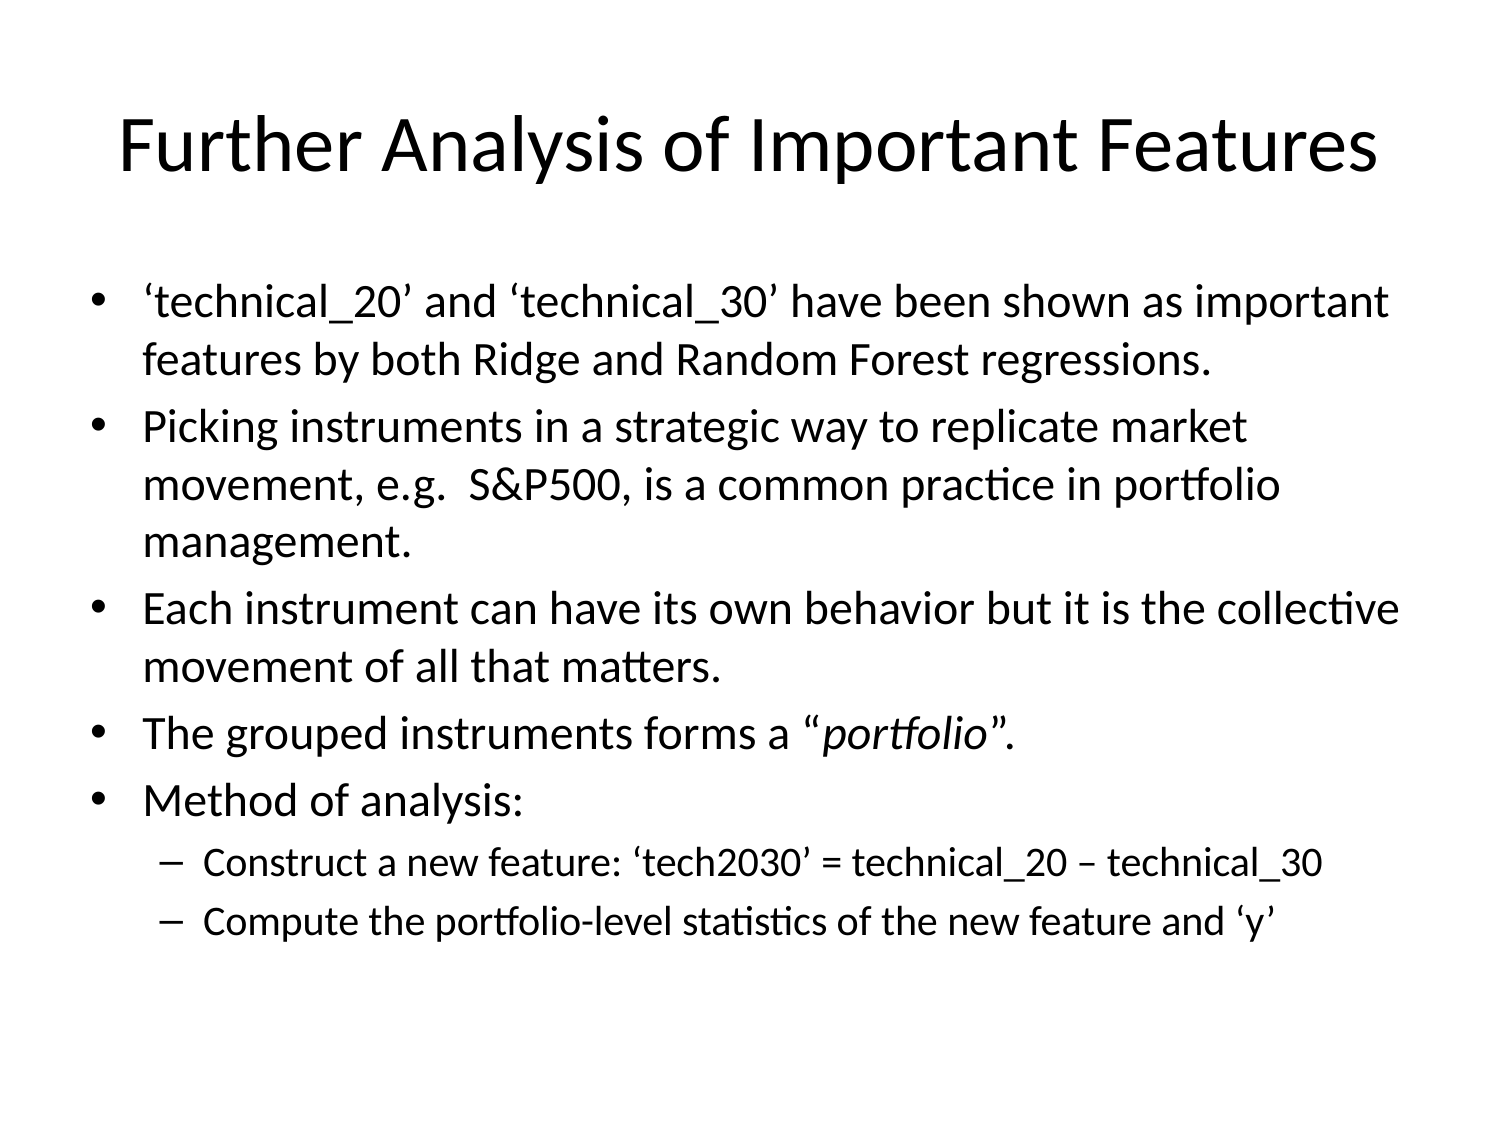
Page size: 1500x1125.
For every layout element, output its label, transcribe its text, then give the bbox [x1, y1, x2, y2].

list ‘technical_20’ and ‘technical_30’ have been shown as important features by both Ridge and Random Forest regressions. Picking instruments in a strategic way to replicate market movement, e.g. S&P500, is a common practice in portfolio management. Each instrument can have its own behavior but it is the collective movement of all that matters. The grouped instruments forms a “portfolio”. Method of analysis: Construct a new feature: ‘tech2030’ = technical_20 – technical_30 Compute the portfolio-level statistics of the new feature and ‘y’ [75, 262, 1425, 1005]
title Further Analysis of Important Features [75, 45, 1425, 233]
